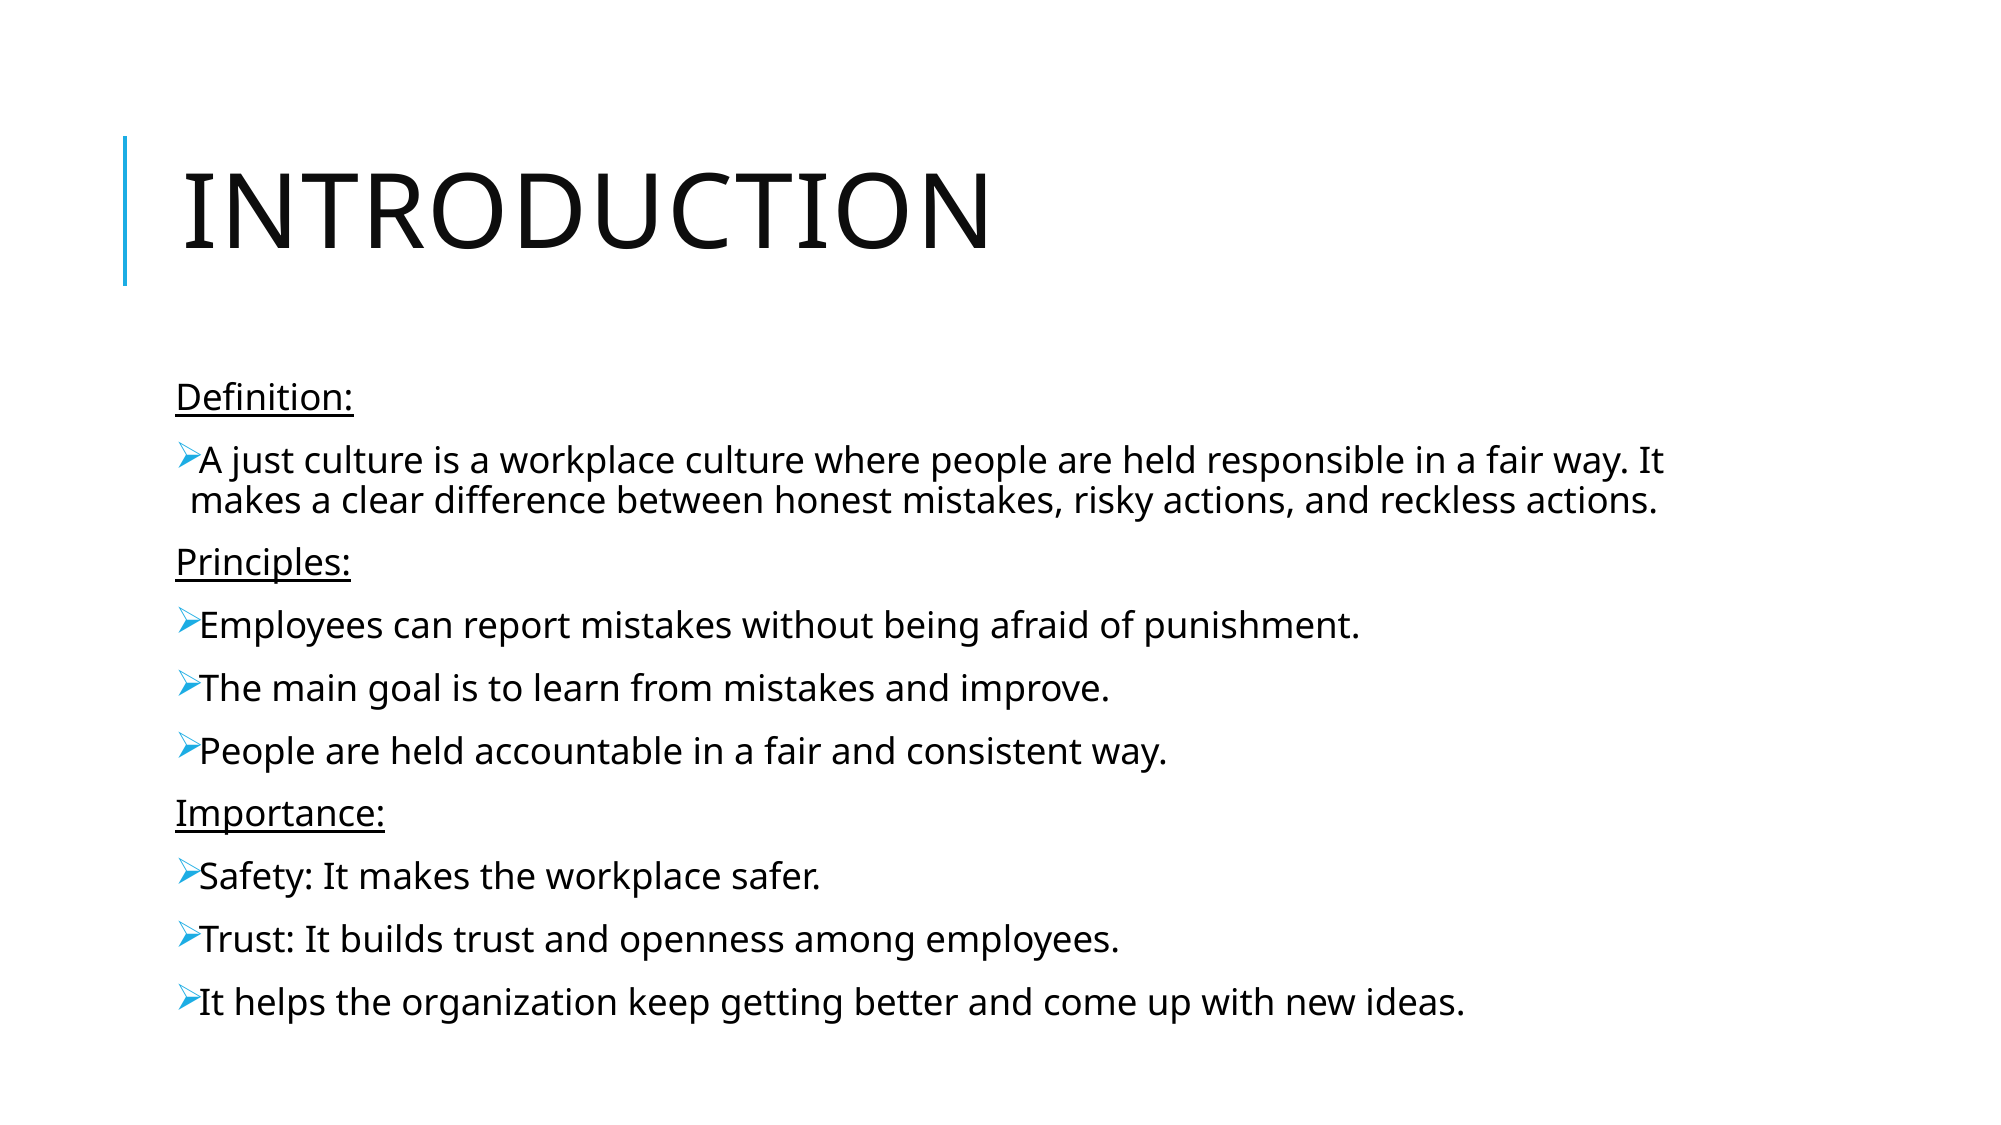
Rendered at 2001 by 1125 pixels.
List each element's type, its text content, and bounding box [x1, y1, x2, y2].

title Introduction [168, 96, 1763, 342]
list Definition: A just culture is a workplace culture where people are held responsible in a fair way. It makes a clear difference between honest mistakes, risky actions, and reckless actions. Principles: Employees can report mistakes without being afraid of punishment. The main goal is to learn from mistakes and improve. People are held accountable in a fair and consistent way. Importance: Safety: It makes the workplace safer. Trust: It builds trust and openness among employees. It helps the organization keep getting better and come up with new ideas. [168, 371, 1763, 1032]
